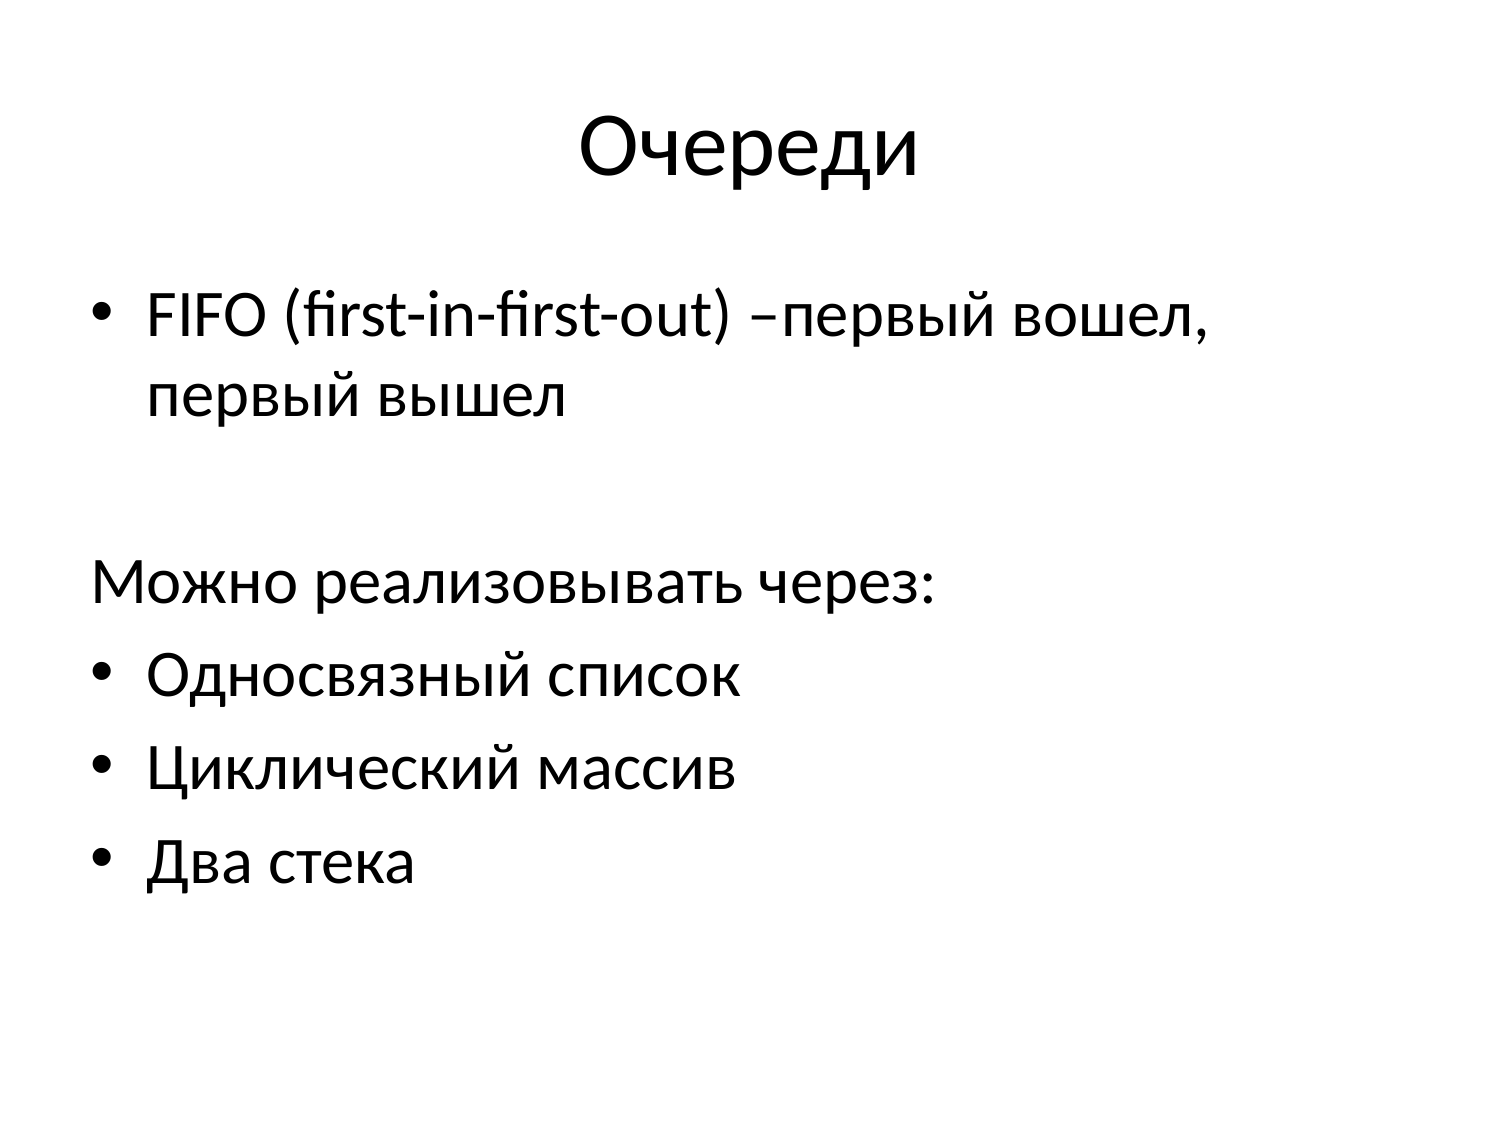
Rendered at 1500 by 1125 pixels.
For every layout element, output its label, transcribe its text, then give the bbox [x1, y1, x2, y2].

title Очереди [75, 45, 1425, 233]
list FIFO (first-in-first-out) –первый вошел, первый вышел Можно реализовывать через: Односвязный список Циклический массив Два стека [75, 262, 1425, 1005]
